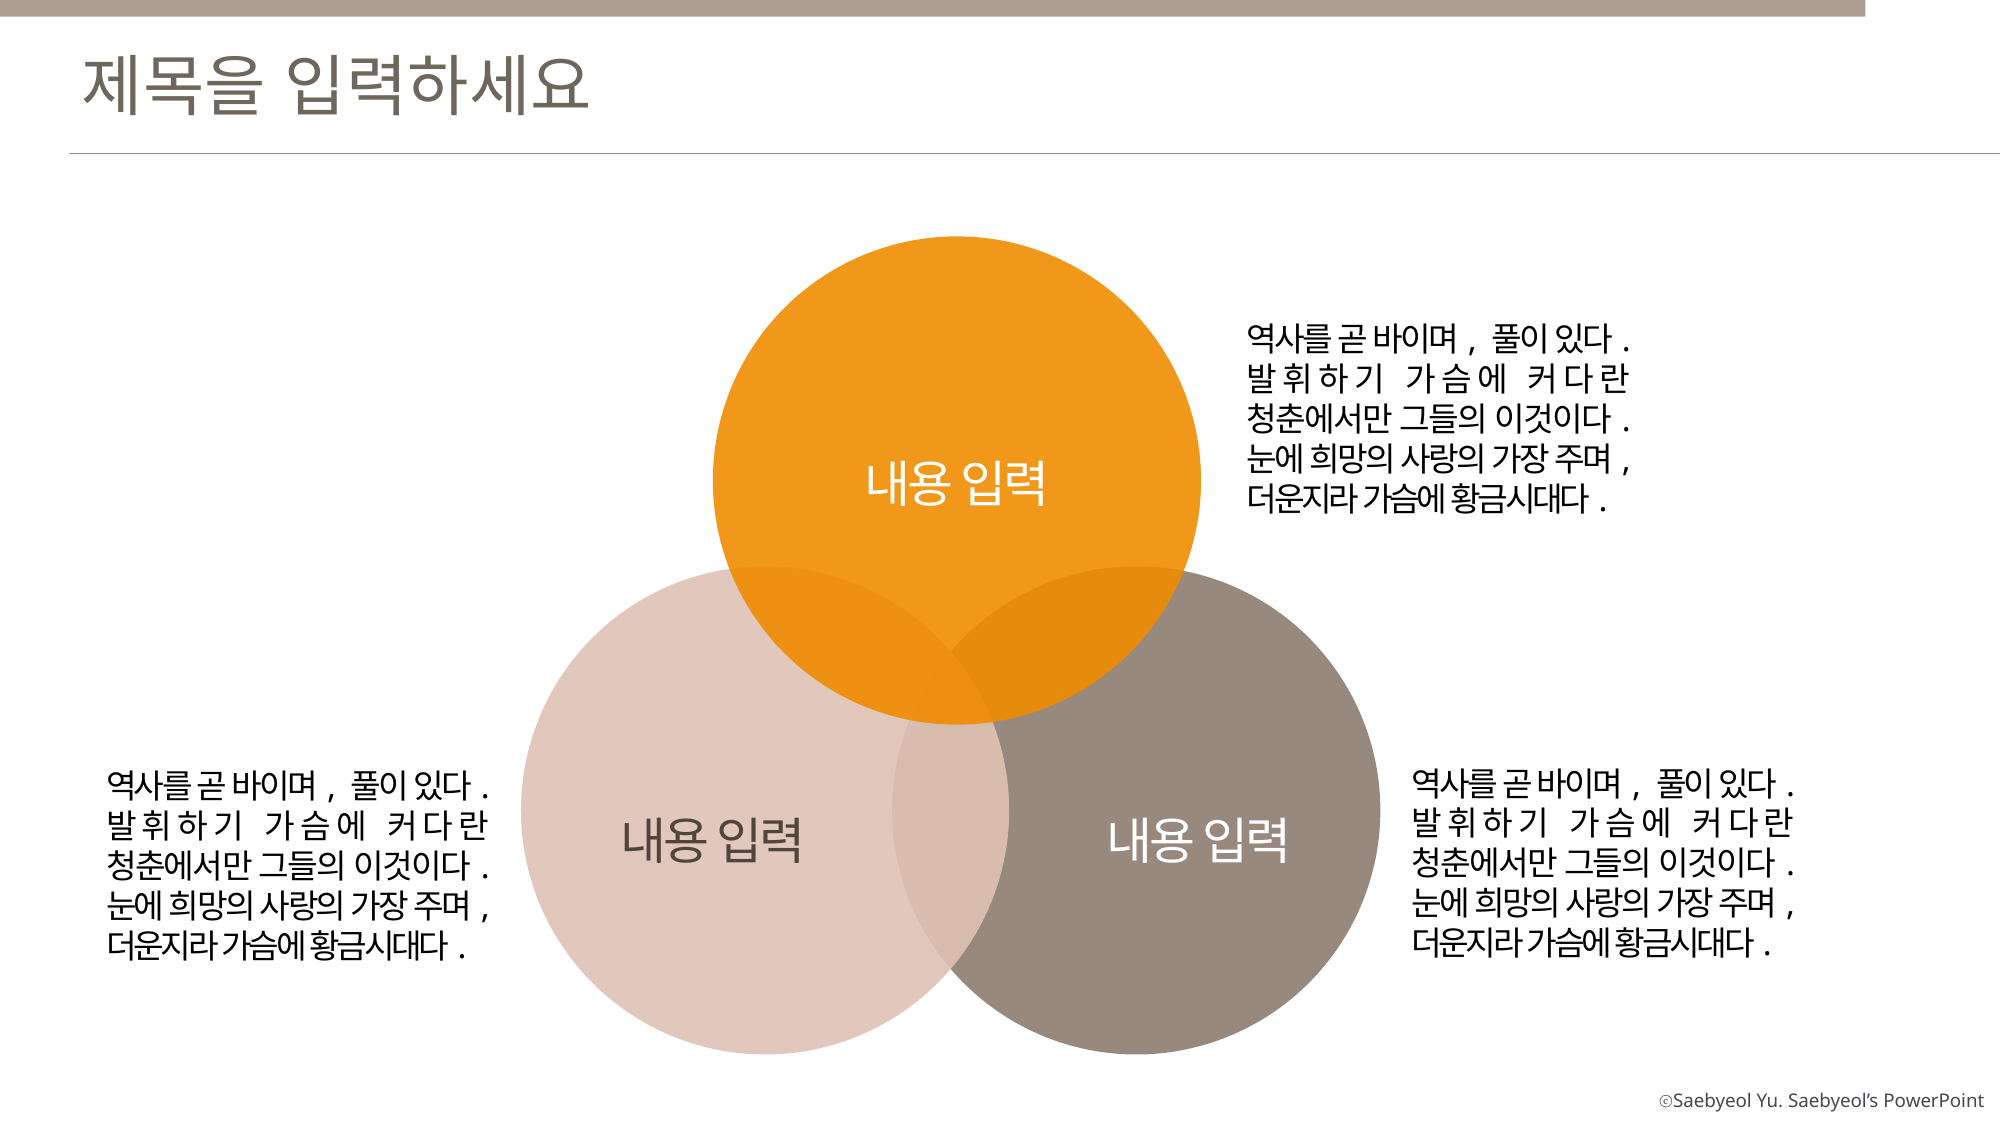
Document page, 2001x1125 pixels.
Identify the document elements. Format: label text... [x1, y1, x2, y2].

text_box 제목을 입력하세요 [67, 36, 776, 132]
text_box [91, 236, 1807, 1055]
text_box [0, 0, 1866, 18]
